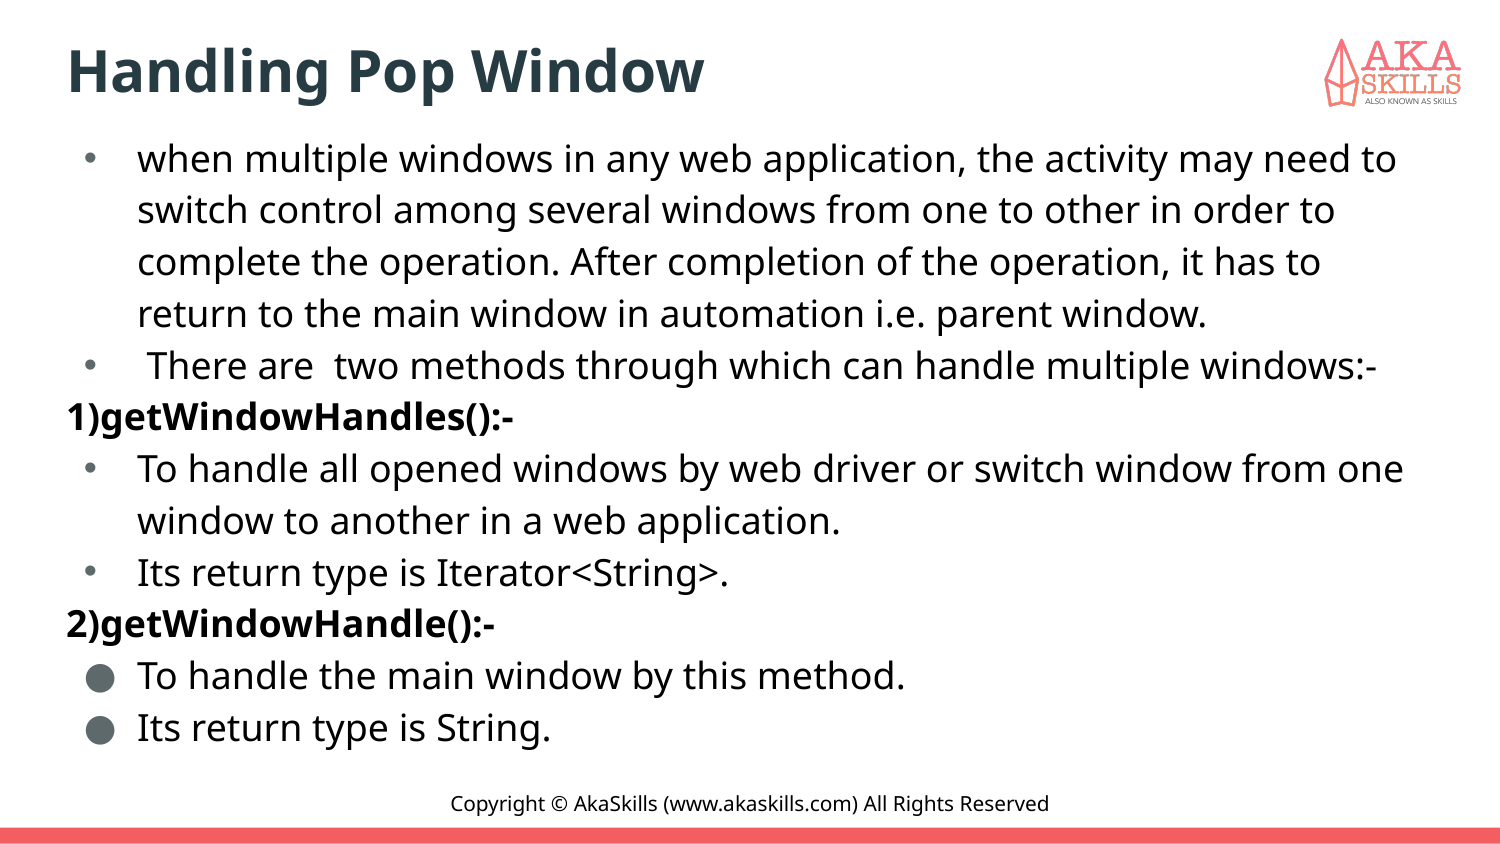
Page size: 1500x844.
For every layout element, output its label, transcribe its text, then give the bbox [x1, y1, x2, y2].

picture [1320, 33, 1469, 114]
list when multiple windows in any web application, the activity may need to switch control among several windows from one to other in order to complete the operation. After completion of the operation, it has to return to the main window in automation i.e. parent window. There are two methods through which can handle multiple windows:- 1)getWindowHandles():- To handle all opened windows by web driver or switch window from one window to another in a web application. Its return type is Iterator<String>. 2)getWindowHandle():- To handle the main window by this method. Its return type is String. [51, 112, 1449, 791]
title Handling Pop Window [51, 19, 1449, 99]
